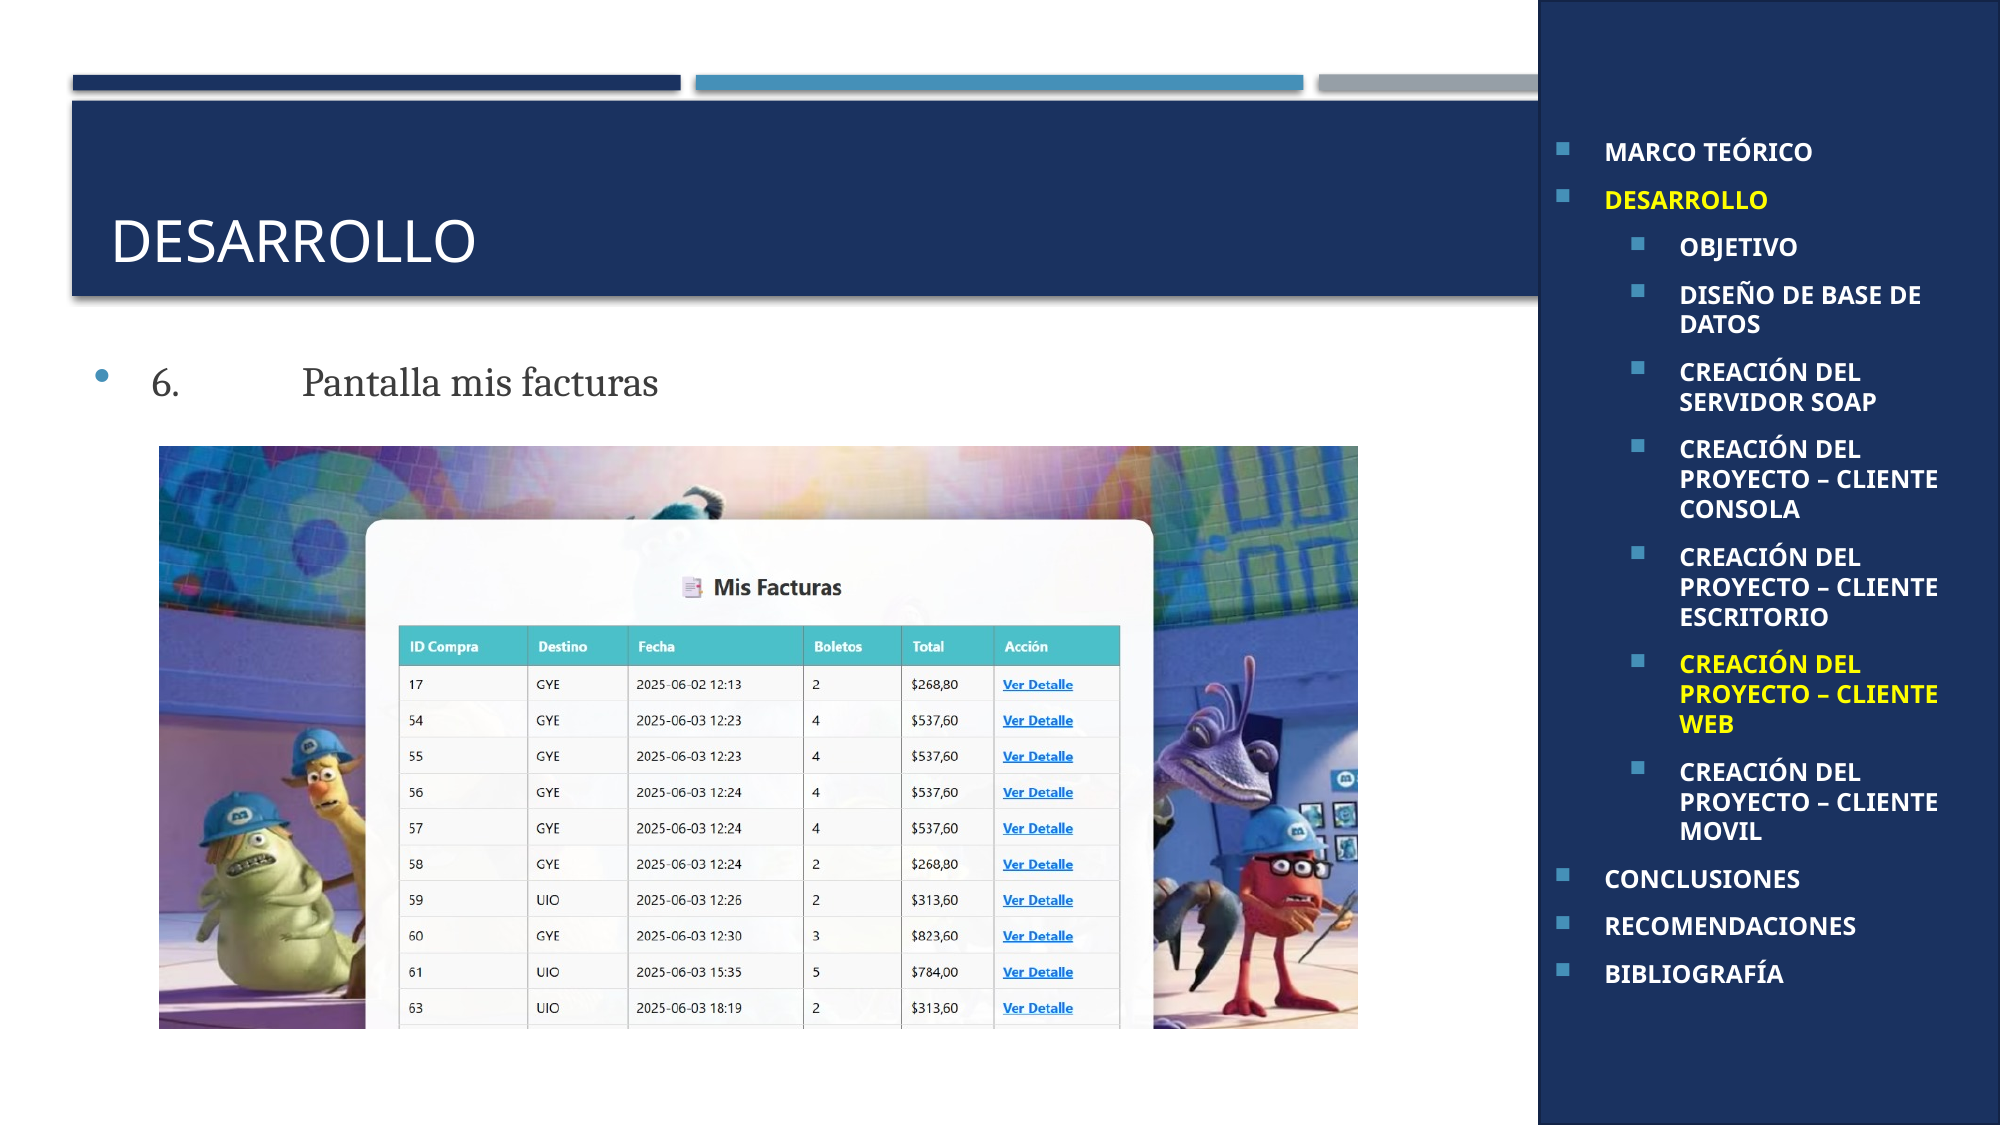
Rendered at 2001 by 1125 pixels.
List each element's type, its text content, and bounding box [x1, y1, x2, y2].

list 6. Pantalla mis facturas [80, 260, 1488, 497]
picture [159, 498, 166, 504]
text_box MARCO TEÓRICO DESARROLLO OBJETIVO DISEÑO DE BASE DE DATOS CREACIÓN DEL SERVIDOR SOAP CREACIÓN DEL PROYECTO – CLIENTE CONSOLA CREACIÓN DEL PROYECTO – CLIENTE ESCRITORIO CREACIÓN DEL PROYECTO – CLIENTE WEB CREACIÓN DEL PROYECTO – CLIENTE MOVIL CONCLUSIONES RECOMENDACIONES BIBLIOGRAFÍA [1538, 0, 2000, 1125]
picture [159, 445, 1359, 1029]
picture [159, 521, 163, 535]
title DESARROLLO [95, 115, 1538, 282]
